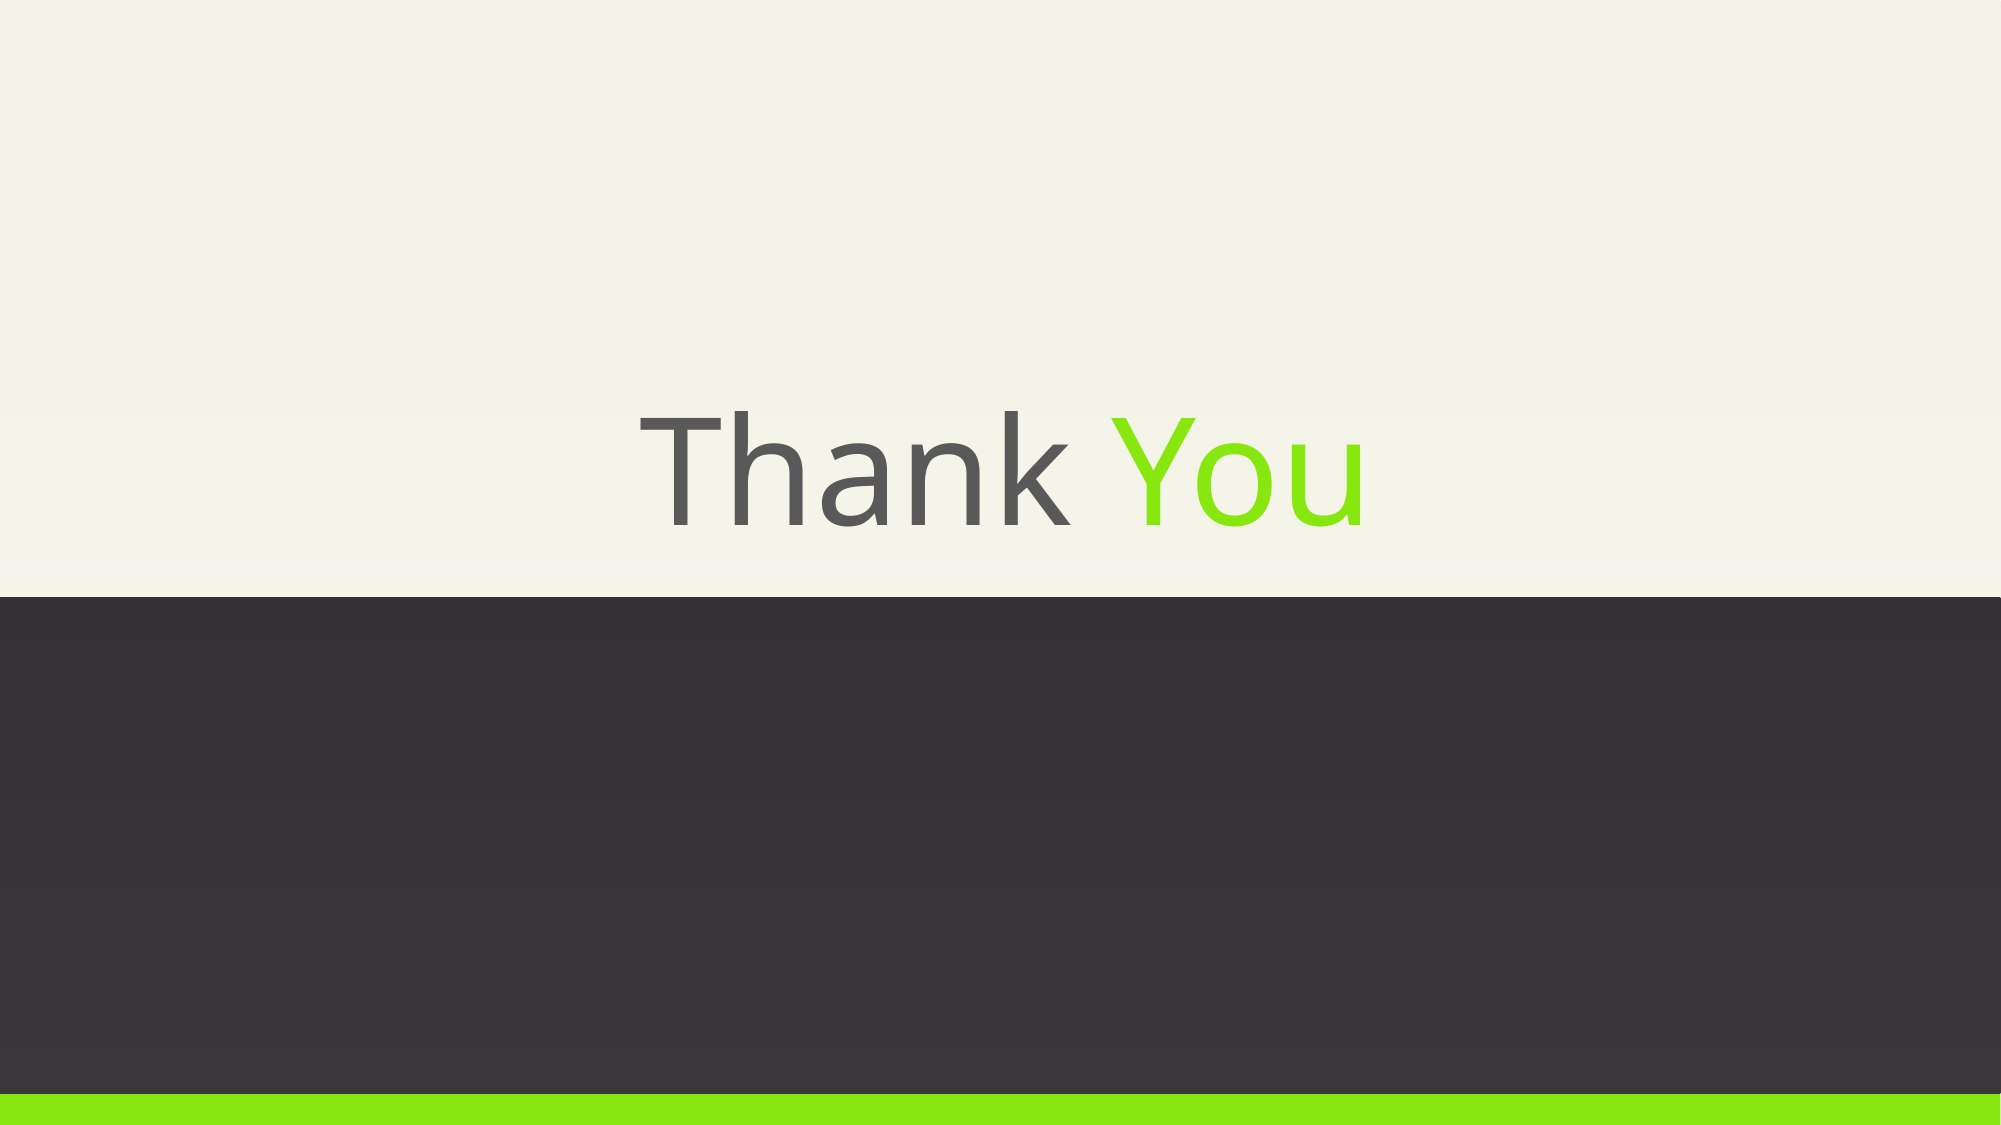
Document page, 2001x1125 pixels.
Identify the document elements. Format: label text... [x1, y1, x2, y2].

text_box Thank You [385, 345, 1627, 587]
